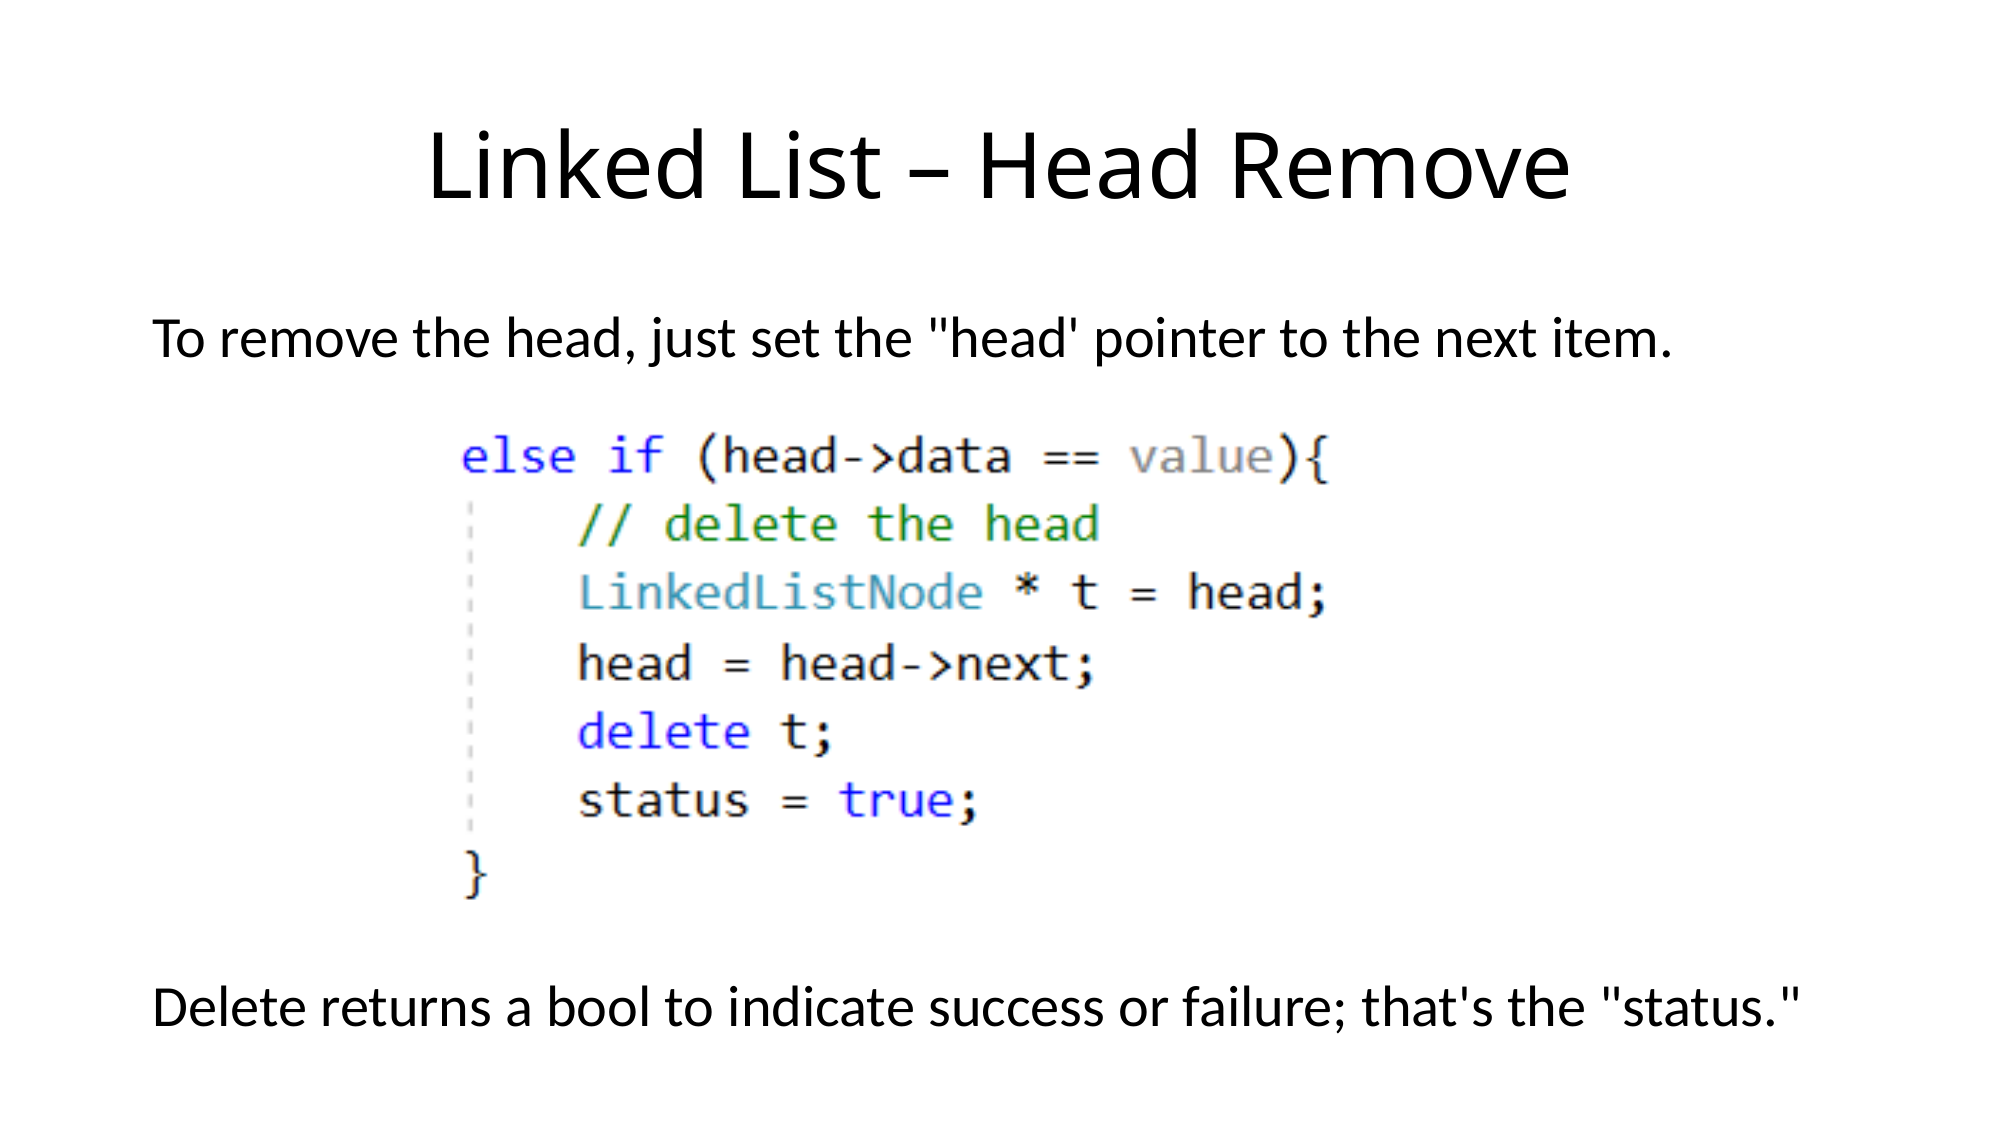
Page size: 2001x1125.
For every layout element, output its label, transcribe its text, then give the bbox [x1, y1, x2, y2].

list To remove the head, just set the "head' pointer to the next item. Delete returns a bool to indicate success or failure; that's the "status." [137, 299, 1863, 1094]
title Linked List – Head Remove [137, 59, 1863, 278]
picture [428, 425, 1415, 917]
